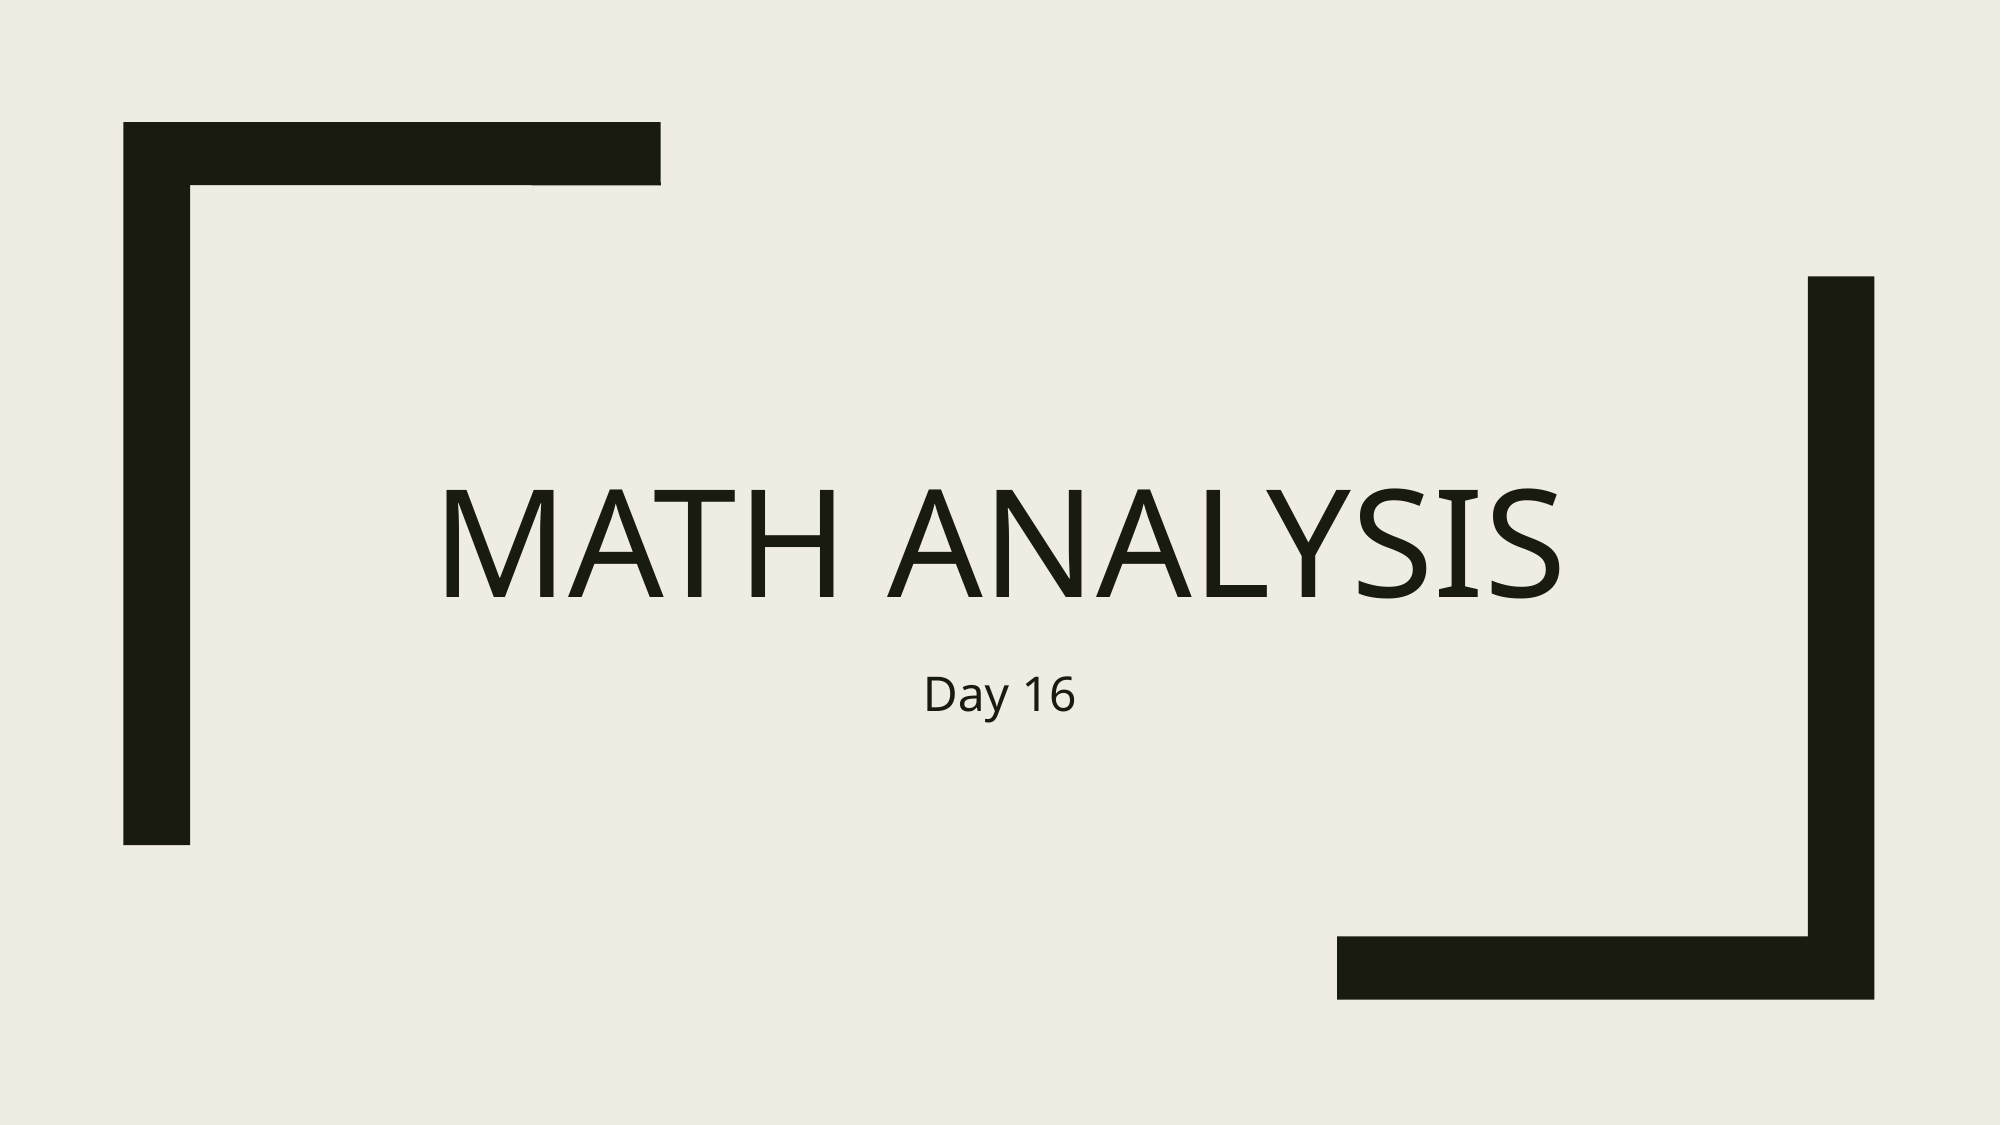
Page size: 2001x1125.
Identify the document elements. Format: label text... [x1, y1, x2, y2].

subtitle Day 16 [439, 649, 1561, 828]
title Math analysis [314, 293, 1686, 638]
